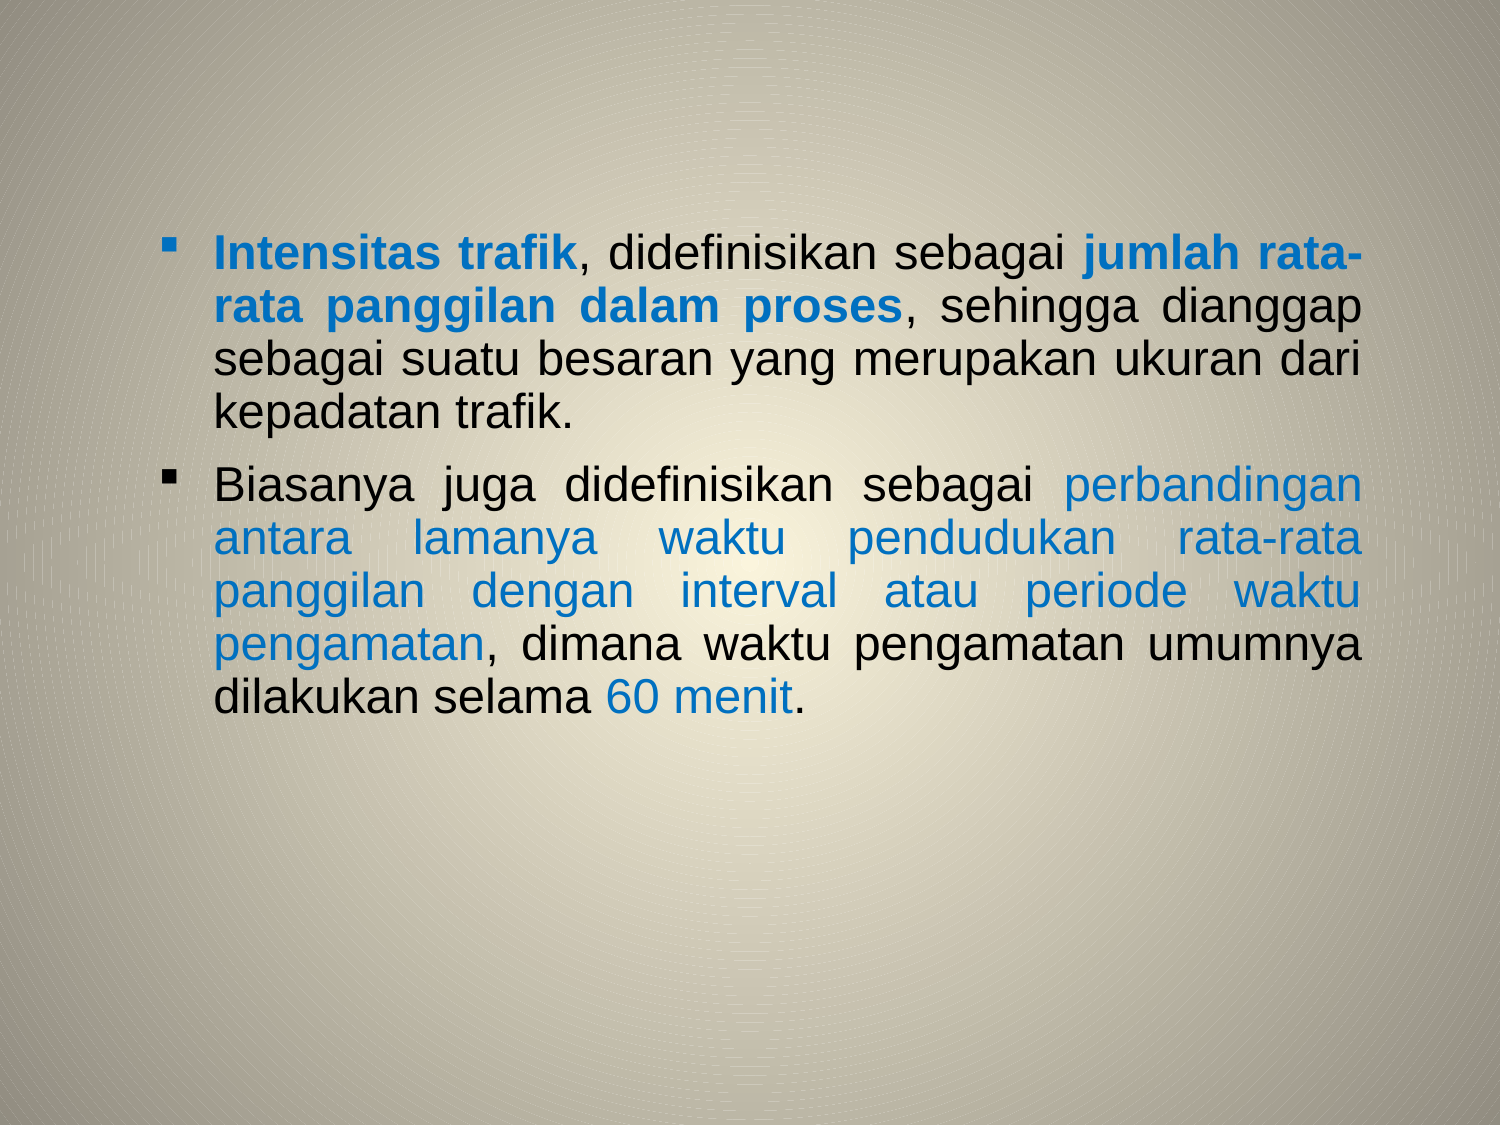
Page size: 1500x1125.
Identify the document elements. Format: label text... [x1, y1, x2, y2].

text_box Intensitas trafik, didefinisikan sebagai jumlah rata-rata panggilan dalam proses, sehingga dianggap sebagai suatu besaran yang merupakan ukuran dari kepadatan trafik. Biasanya juga didefinisikan sebagai perbandingan antara lamanya waktu pendudukan rata-rata panggilan dengan interval atau periode waktu pengamatan, dimana waktu pengamatan umumnya dilakukan selama 60 menit. [143, 220, 1379, 733]
